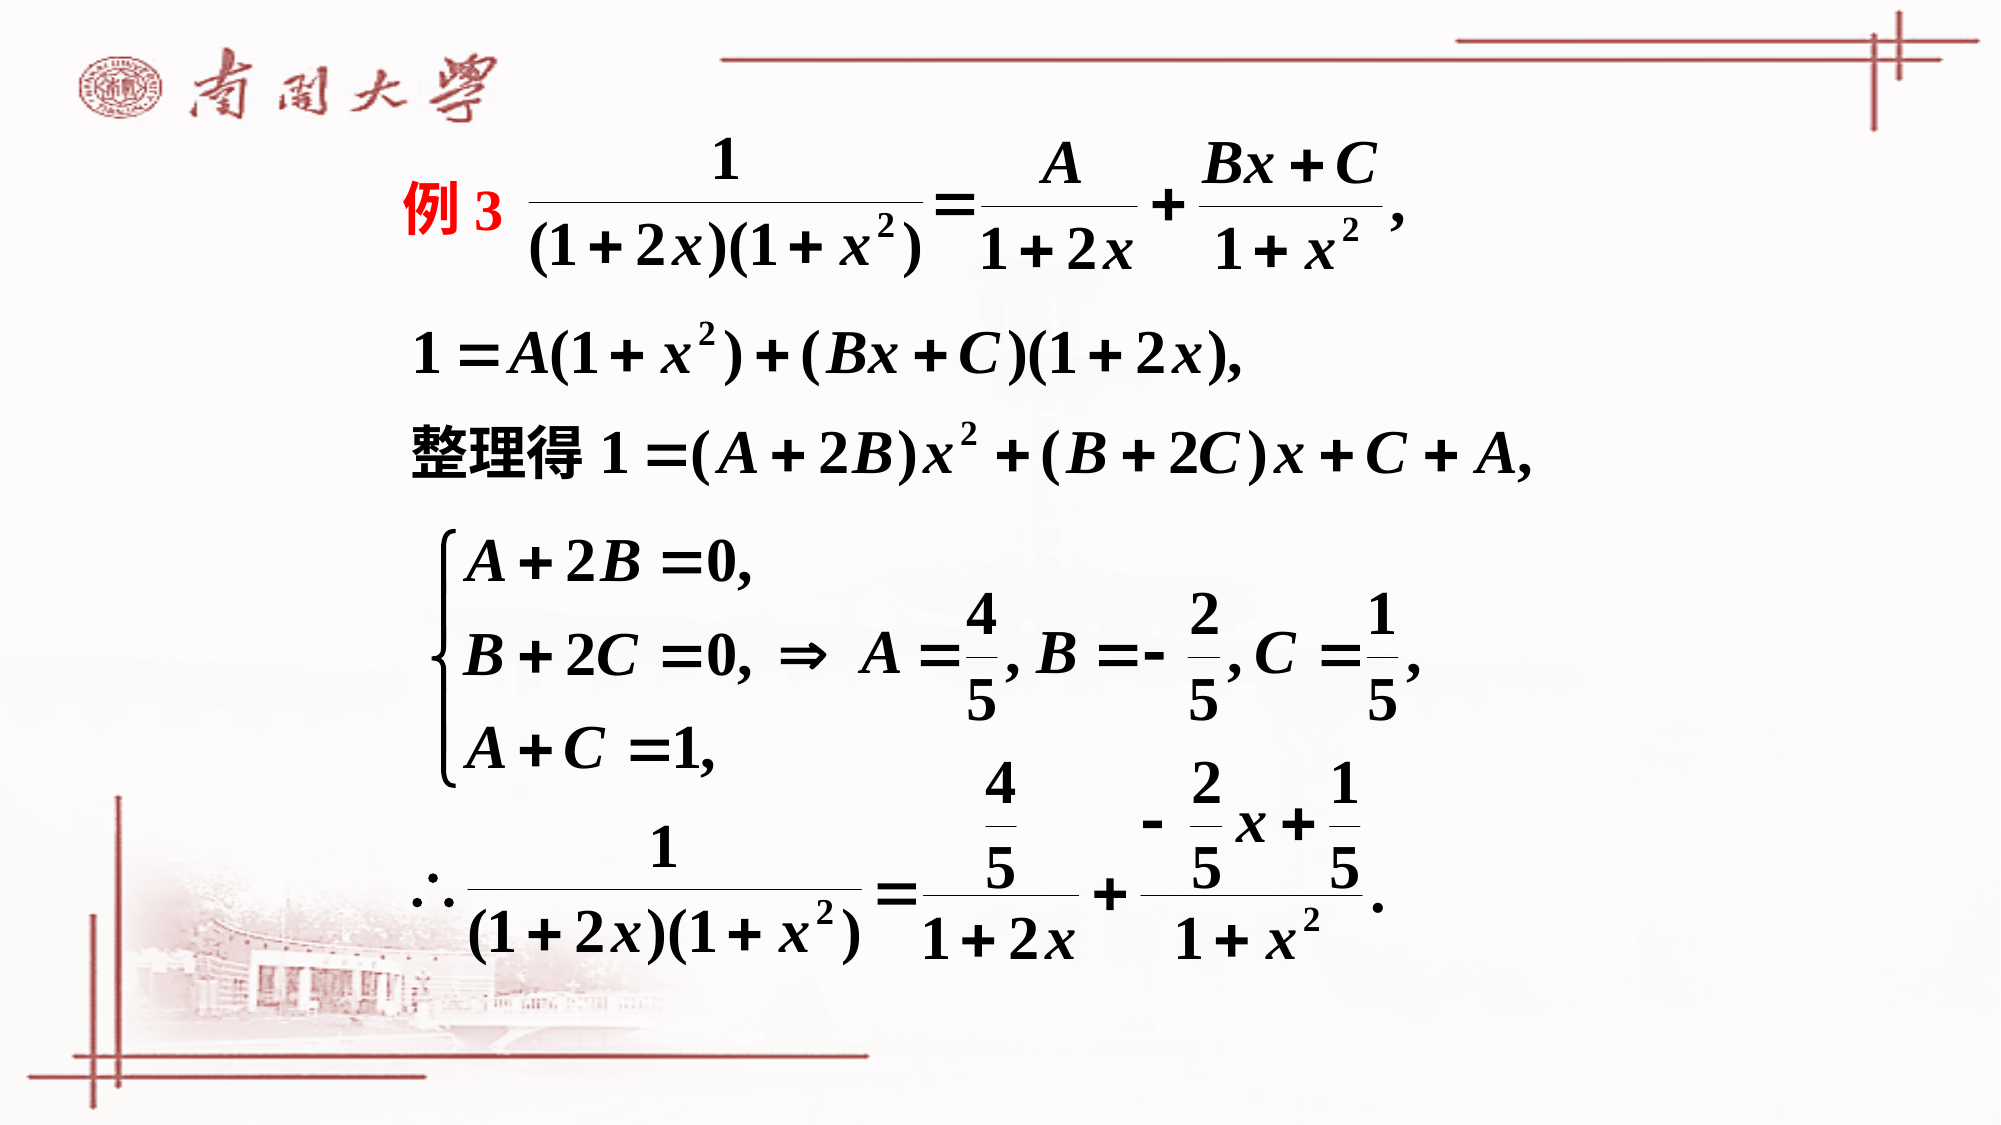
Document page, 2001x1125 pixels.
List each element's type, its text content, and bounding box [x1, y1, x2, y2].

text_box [524, 124, 928, 284]
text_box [926, 128, 1409, 276]
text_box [599, 413, 1536, 493]
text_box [776, 579, 1424, 727]
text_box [412, 313, 1247, 393]
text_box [868, 749, 1388, 965]
text_box 例3 [387, 164, 519, 250]
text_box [424, 524, 757, 792]
text_box 整理得 [395, 409, 721, 494]
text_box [412, 812, 867, 972]
